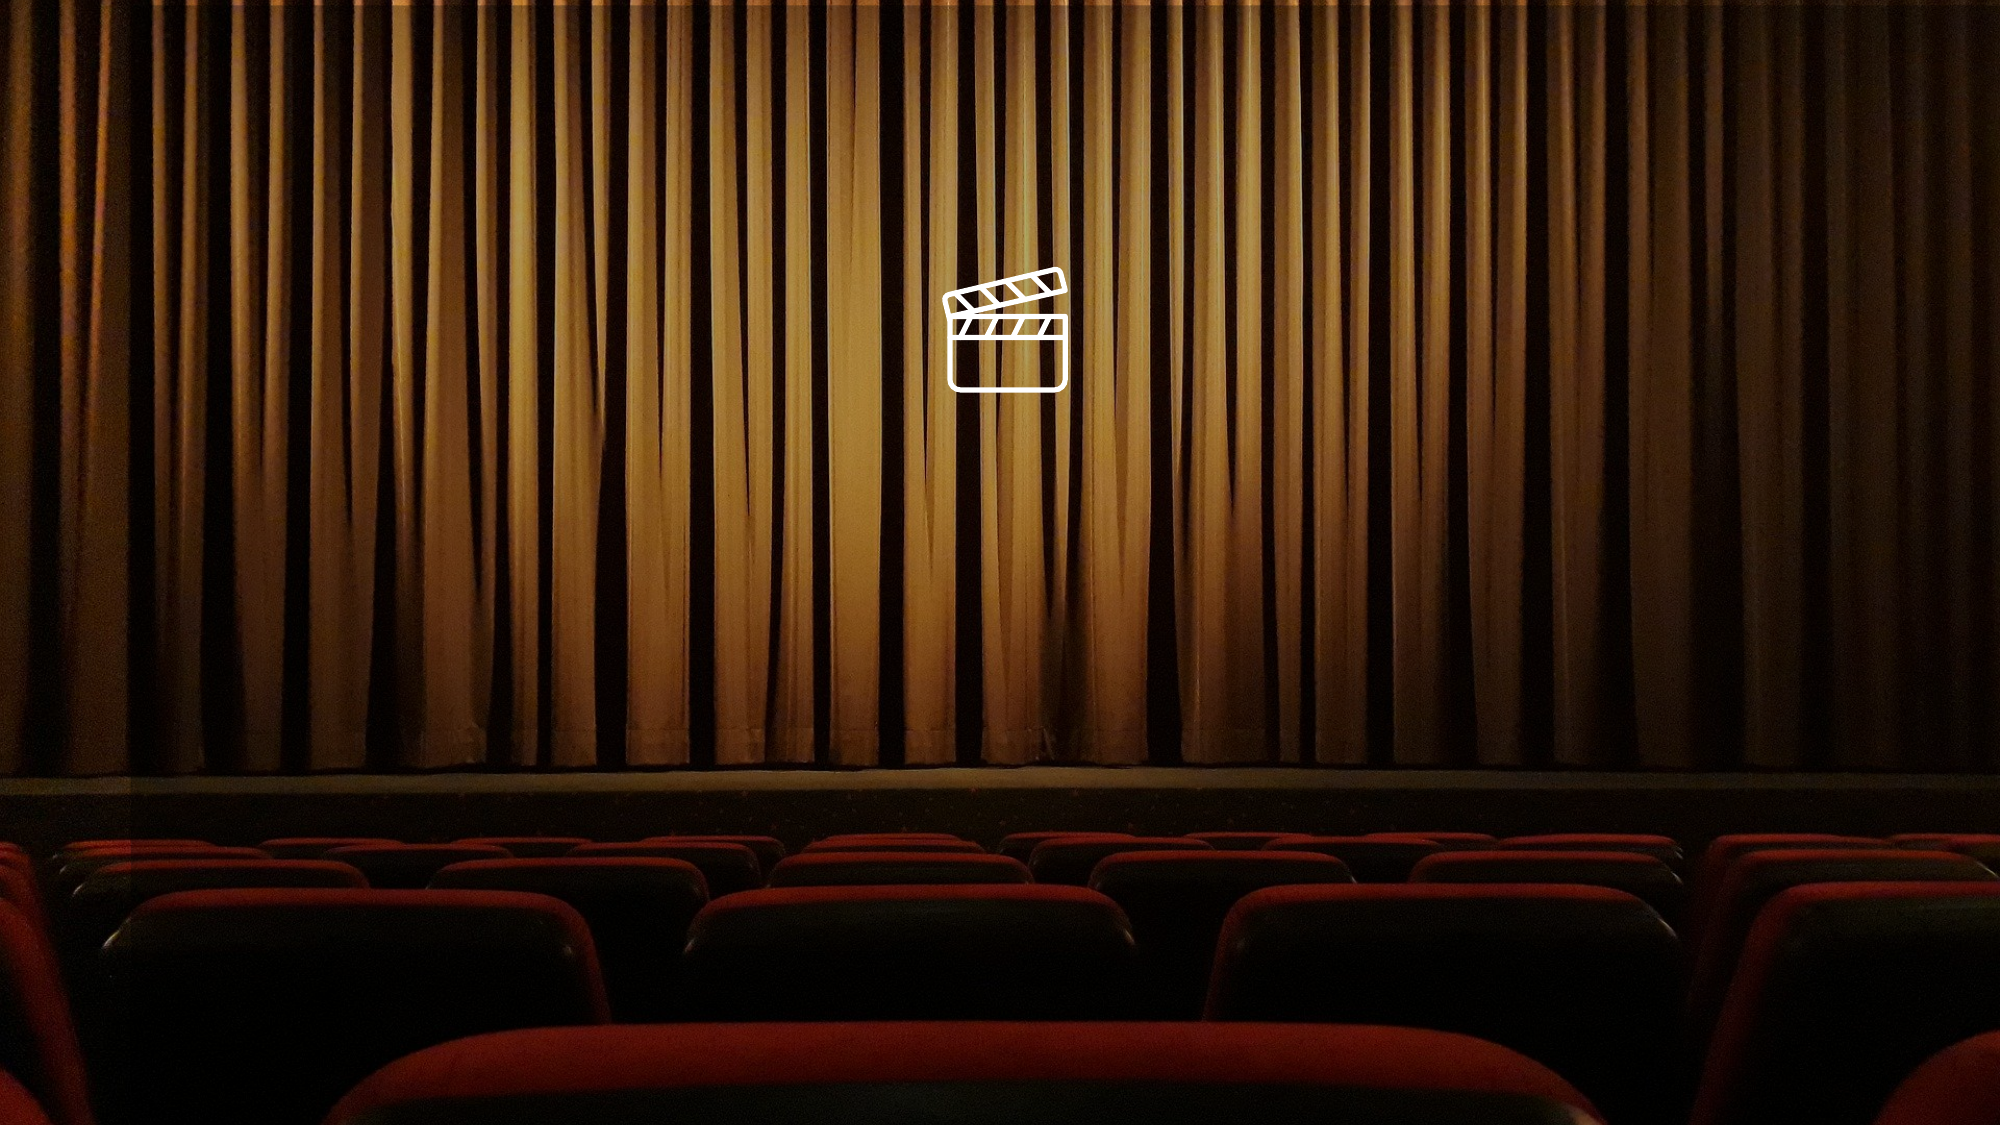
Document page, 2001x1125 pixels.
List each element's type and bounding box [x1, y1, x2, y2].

picture [0, 0, 2000, 1125]
text_box [942, 266, 1068, 393]
